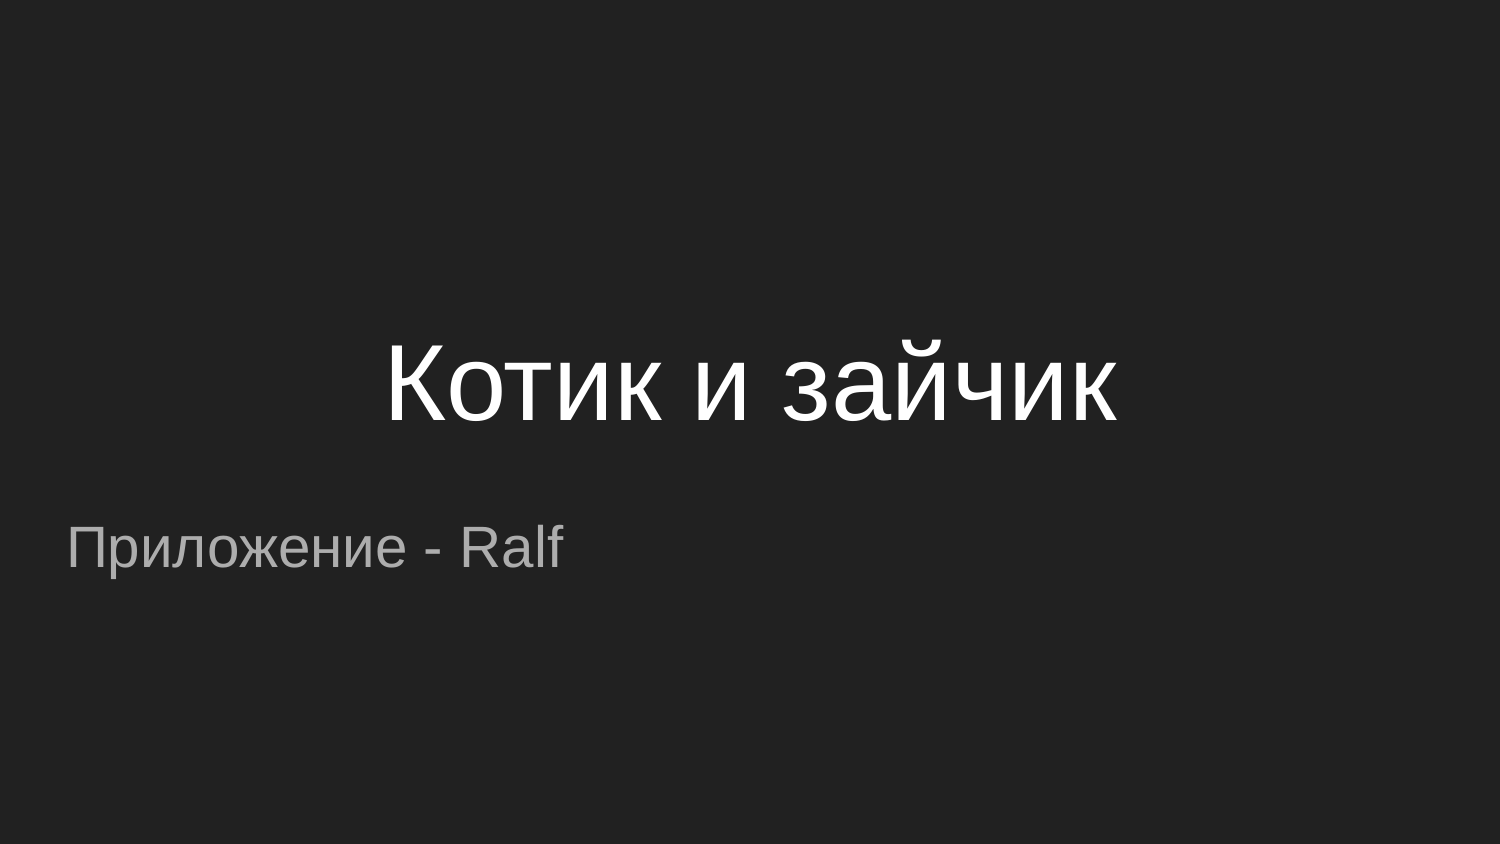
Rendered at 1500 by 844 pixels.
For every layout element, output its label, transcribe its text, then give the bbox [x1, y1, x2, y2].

title Котик и зайчик [51, 122, 1449, 459]
subtitle Приложение - Ralf [51, 464, 1449, 595]
